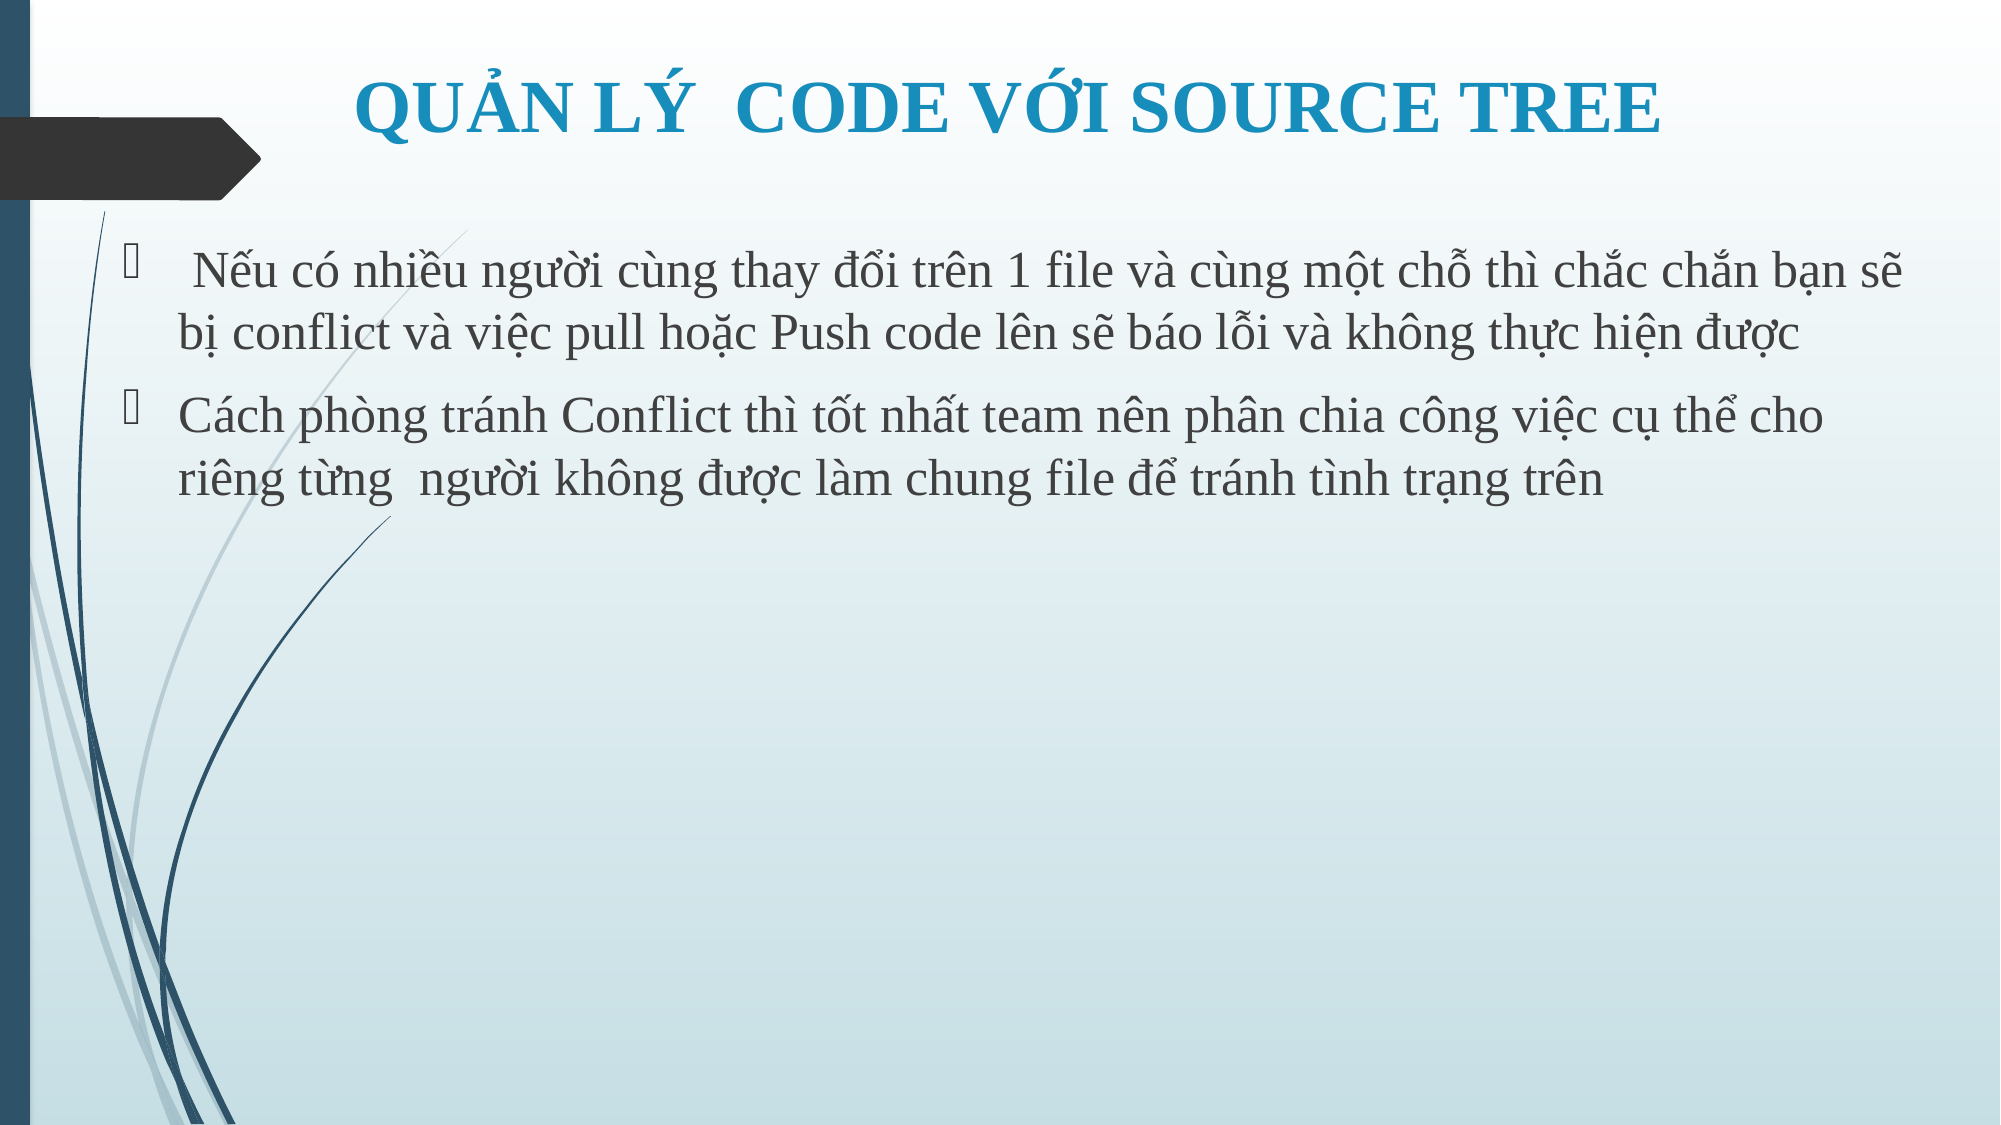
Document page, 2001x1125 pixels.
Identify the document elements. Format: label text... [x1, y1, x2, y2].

title QUẢN LÝ CODE VỚI SOURCE TREE [338, 49, 1801, 227]
list Nếu có nhiều người cùng thay đổi trên 1 file và cùng một chỗ thì chắc chắn bạn sẽ bị conflict và việc pull hoặc Push code lên sẽ báo lỗi và không thực hiện được Cách phòng tránh Conflict thì tốt nhất team nên phân chia công việc cụ thể cho riêng từng người không được làm chung file để tránh tình trạng trên [107, 227, 1942, 848]
